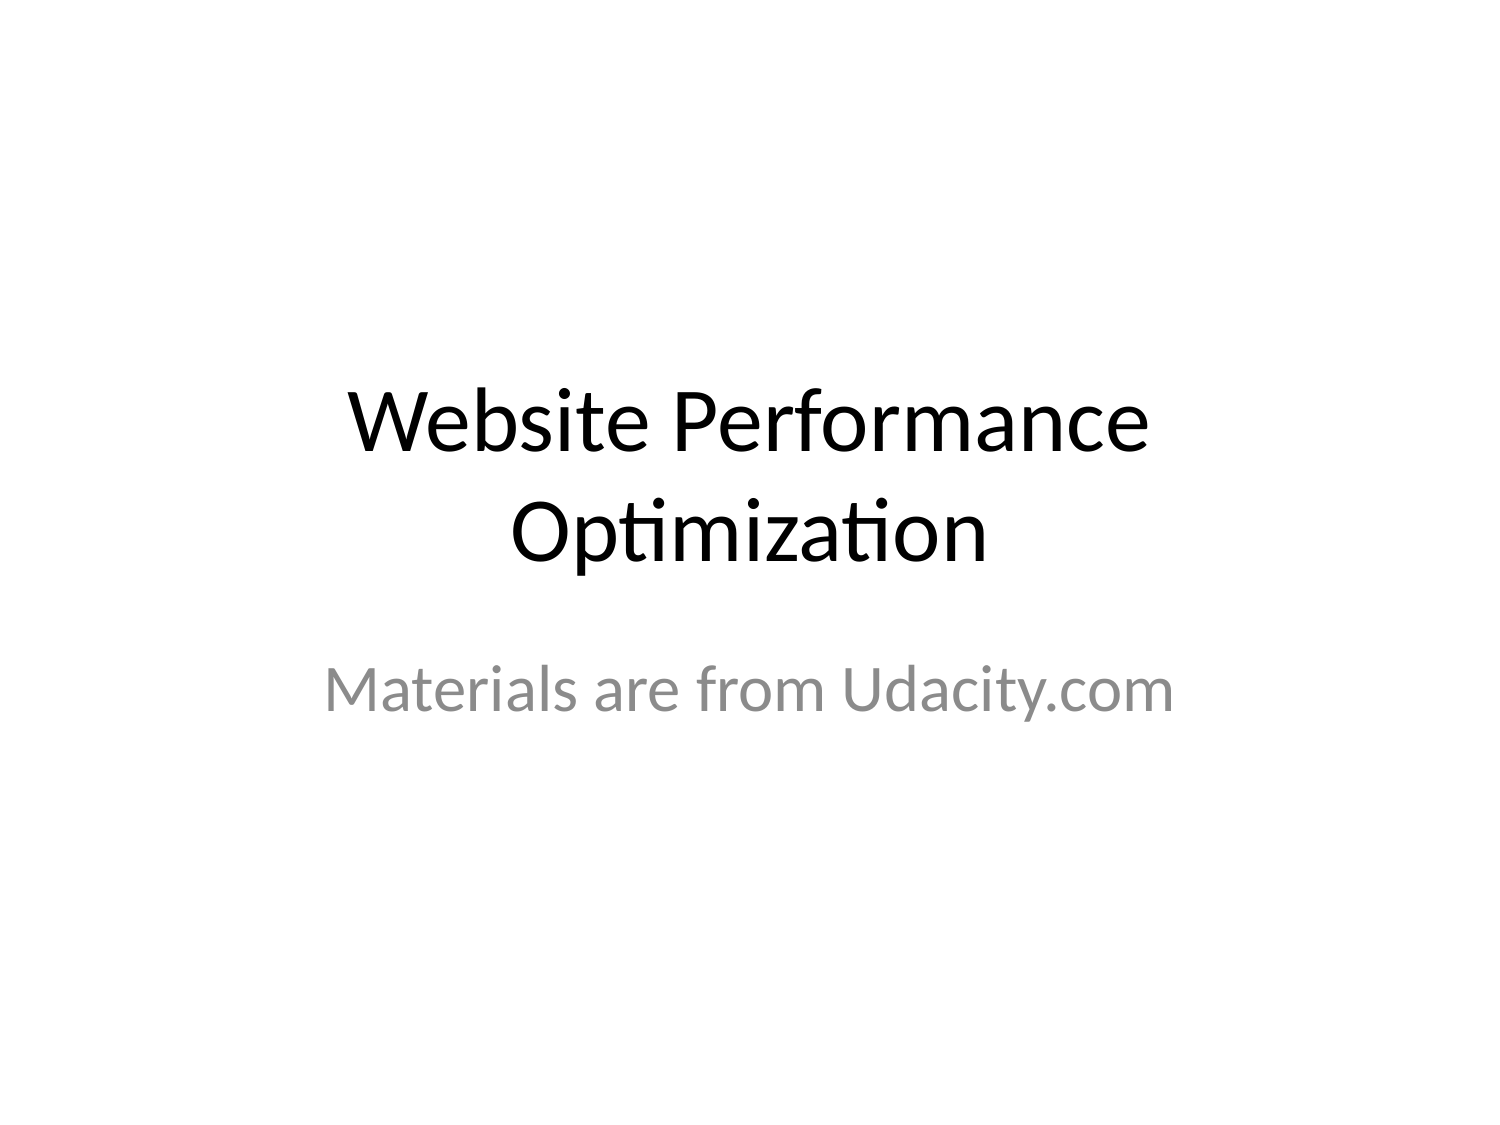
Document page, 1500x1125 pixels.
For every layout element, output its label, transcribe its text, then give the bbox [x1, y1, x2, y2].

subtitle Materials are from Udacity.com [225, 637, 1275, 925]
title Website Performance Optimization [112, 349, 1388, 591]
